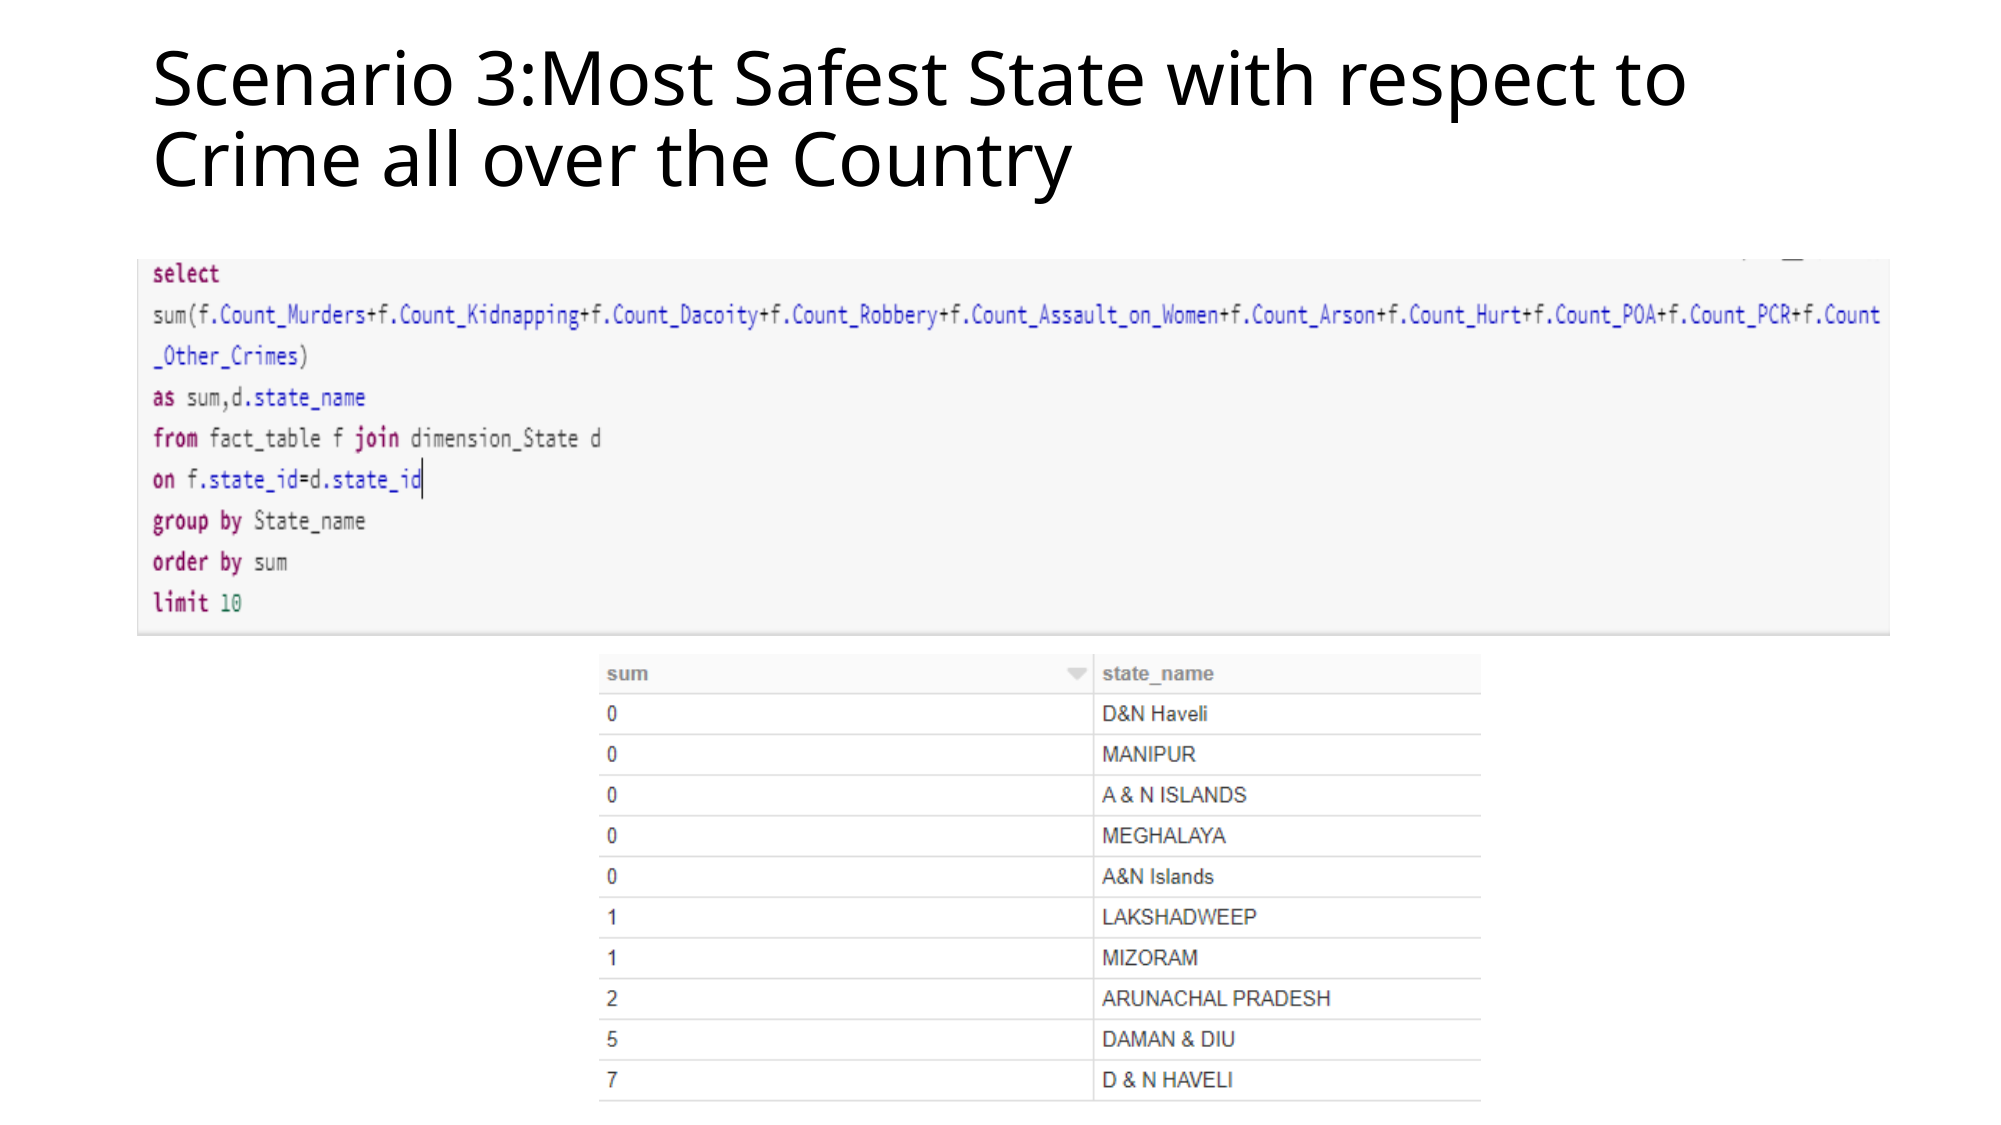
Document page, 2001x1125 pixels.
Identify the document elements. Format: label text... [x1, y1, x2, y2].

title Scenario 3:Most Safest State with respect to Crime all over the Country [137, 59, 1863, 184]
picture [599, 654, 1481, 1109]
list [137, 259, 1890, 636]
